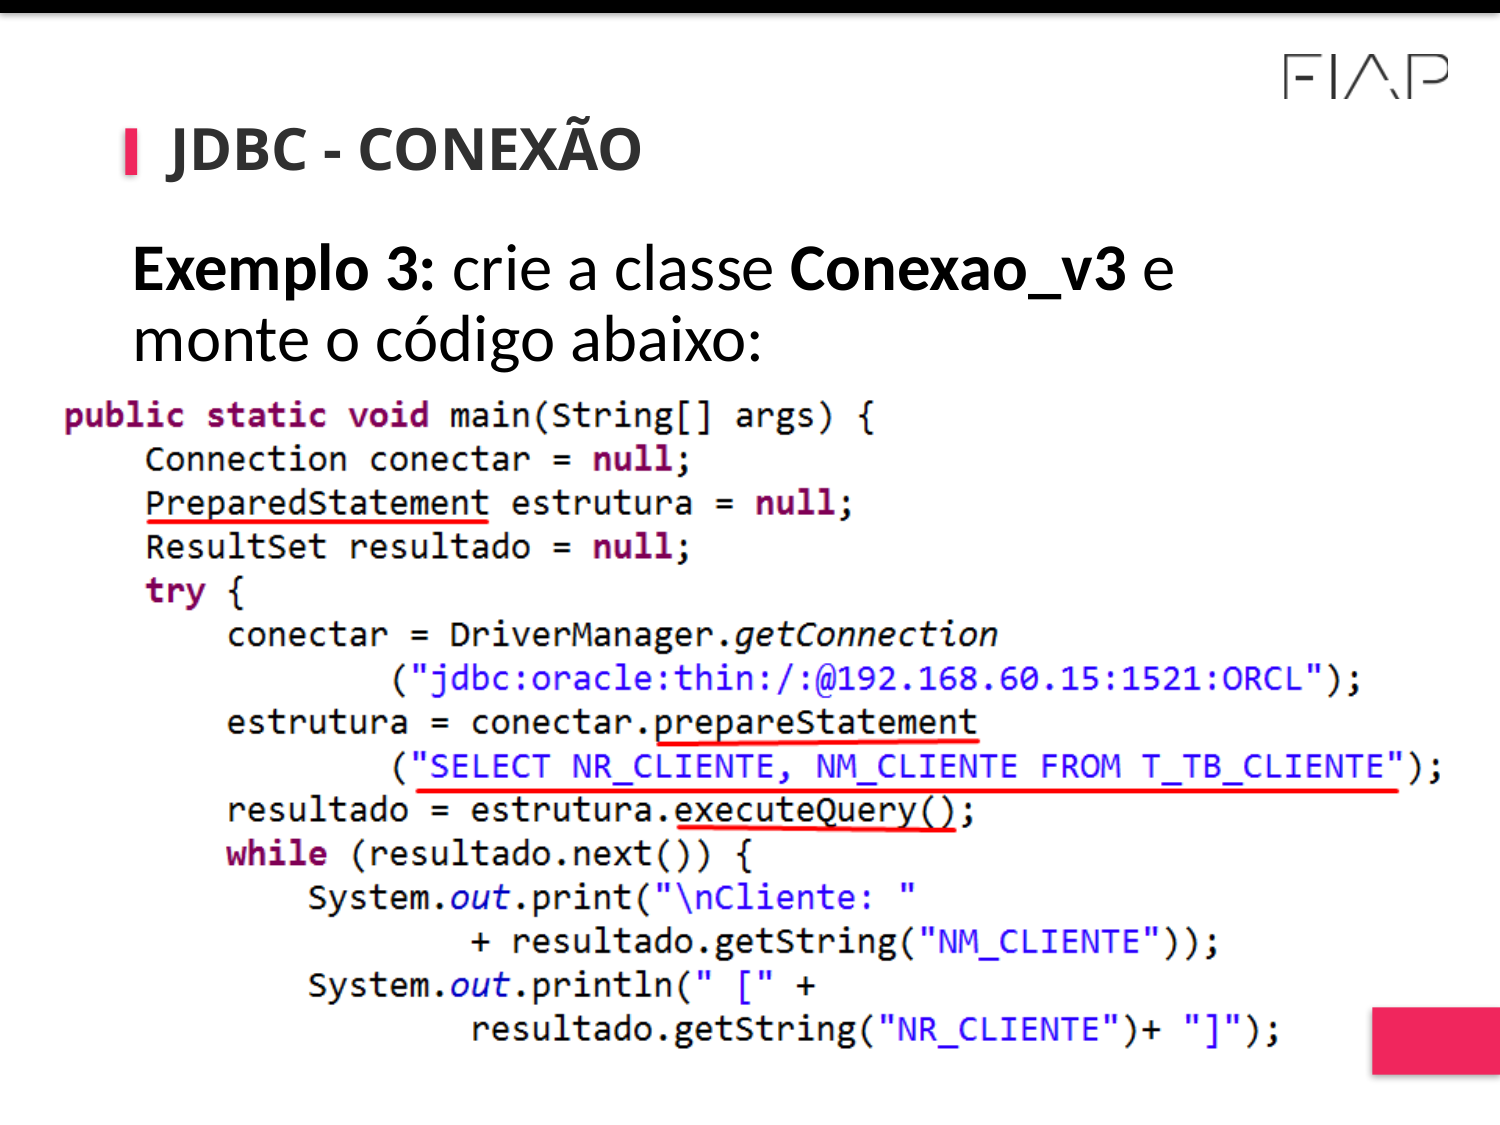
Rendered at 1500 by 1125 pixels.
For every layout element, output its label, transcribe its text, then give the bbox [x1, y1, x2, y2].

text_box [125, 128, 138, 176]
text_box JDBC - CONEXÃO [155, 112, 1364, 191]
text_box Exemplo 3: crie a classe Conexao_v3 e monte o código abaixo: [118, 225, 1356, 384]
picture [53, 385, 1465, 1055]
picture [1283, 53, 1449, 99]
text_box [1372, 1007, 1500, 1075]
text_box [0, 0, 1500, 14]
